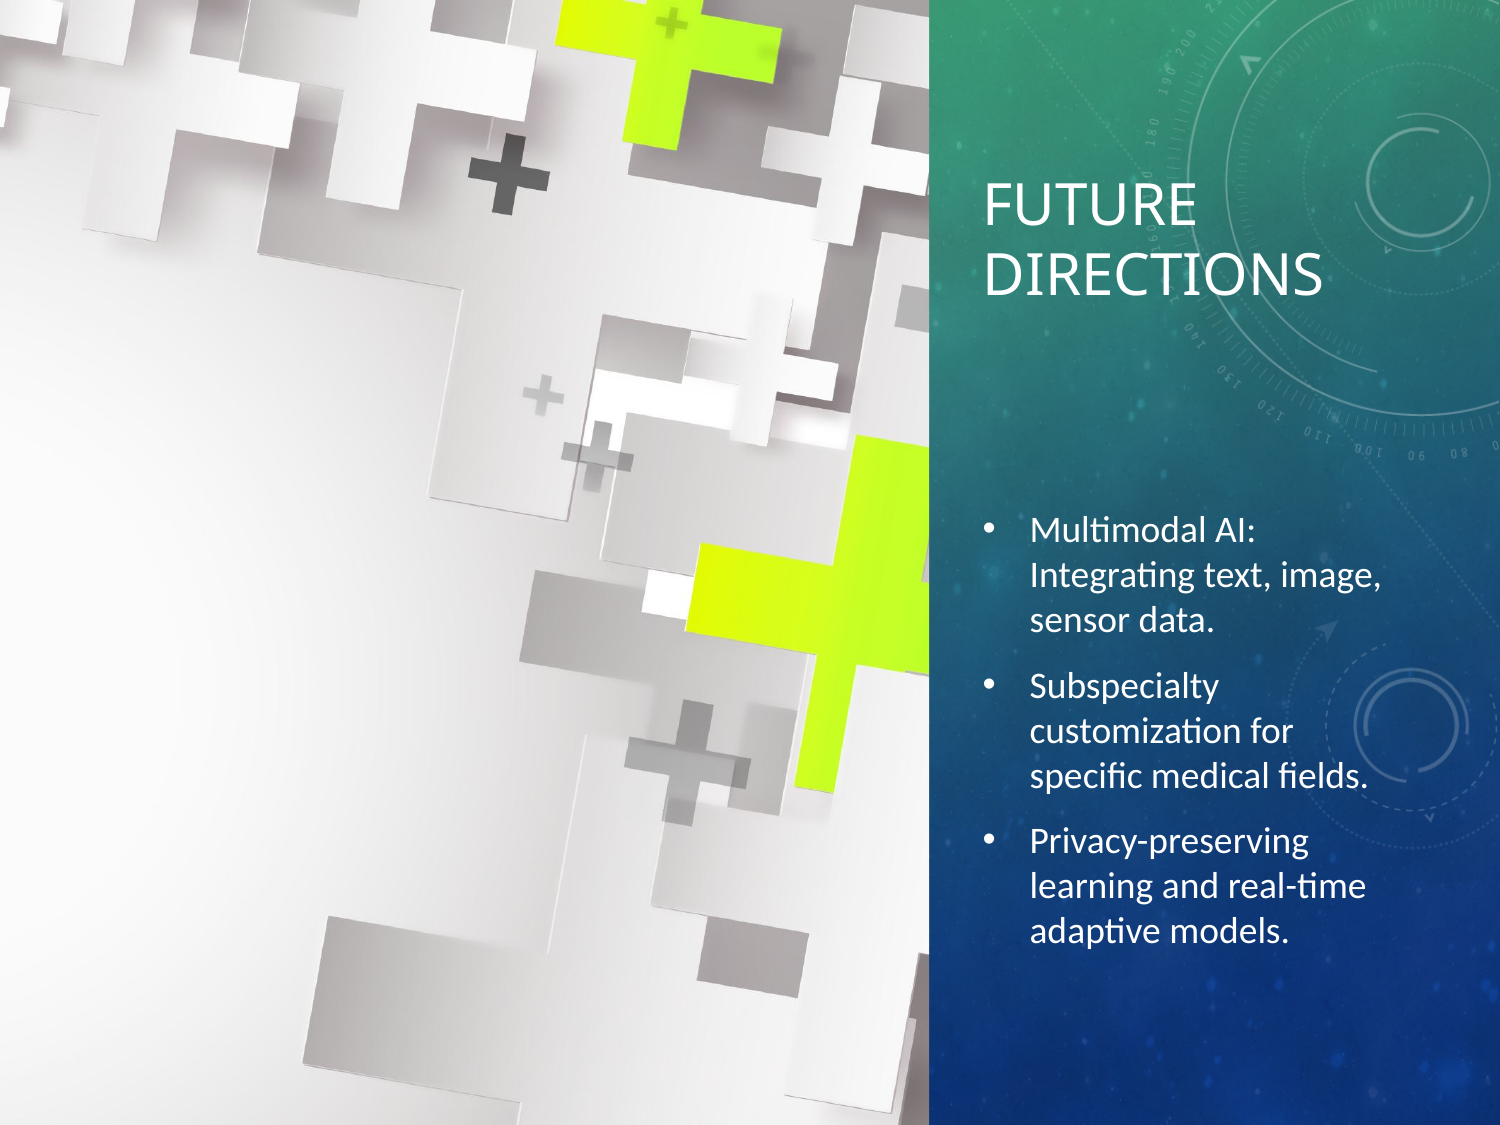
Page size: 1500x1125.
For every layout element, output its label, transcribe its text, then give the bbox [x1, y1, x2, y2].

list Multimodal AI: Integrating text, image, sensor data. Subspecialty customization for specific medical fields. Privacy-preserving learning and real-time adaptive models. [967, 369, 1424, 1021]
title Future Directions [967, 105, 1424, 369]
picture [0, 0, 1500, 1125]
